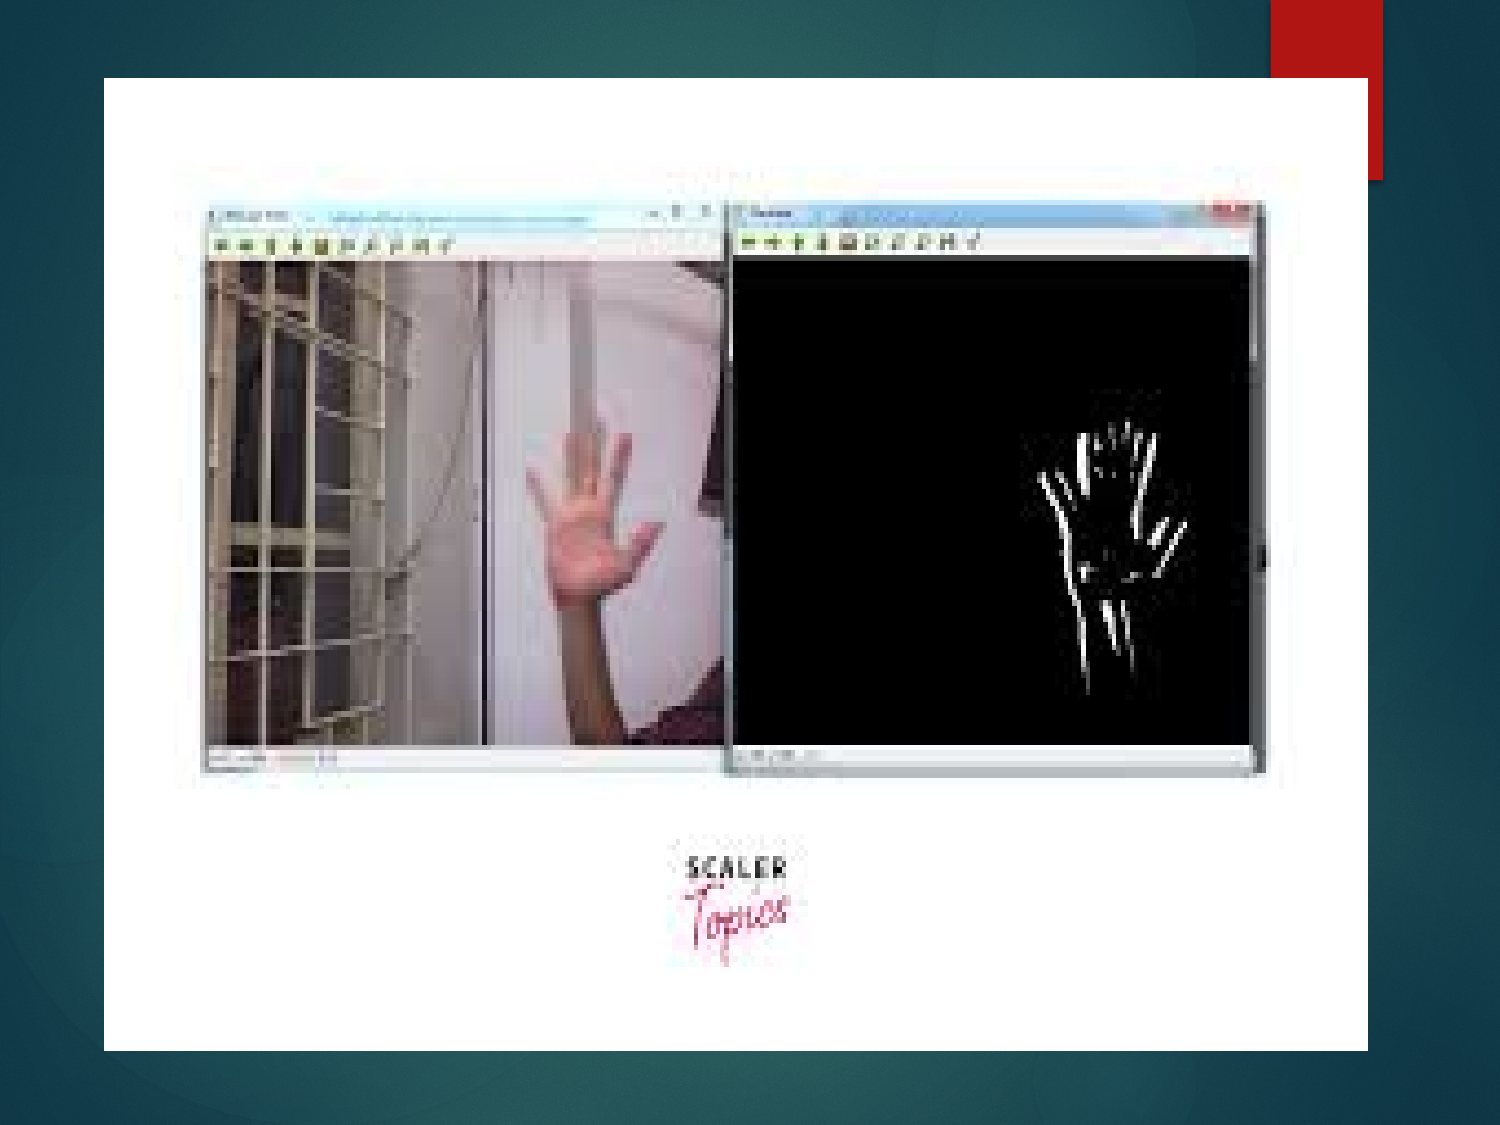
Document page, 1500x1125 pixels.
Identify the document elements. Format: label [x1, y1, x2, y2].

list [104, 78, 1368, 1051]
